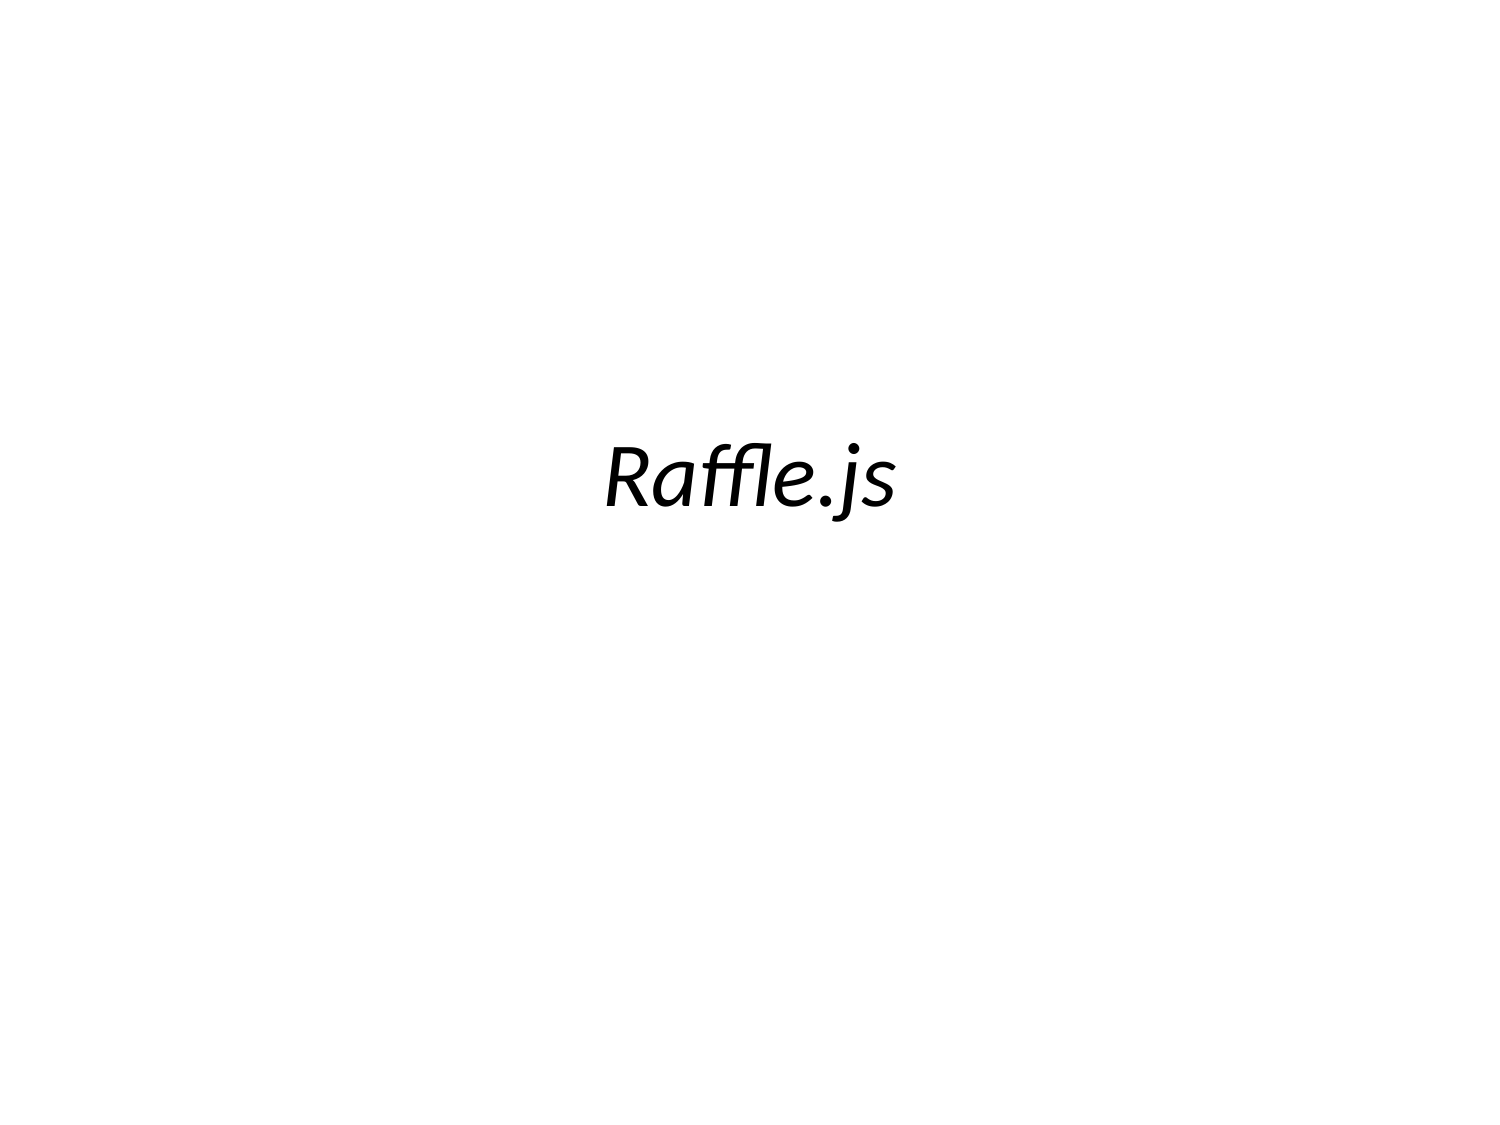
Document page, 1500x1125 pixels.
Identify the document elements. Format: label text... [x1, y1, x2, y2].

title Raffle.js [112, 349, 1388, 591]
